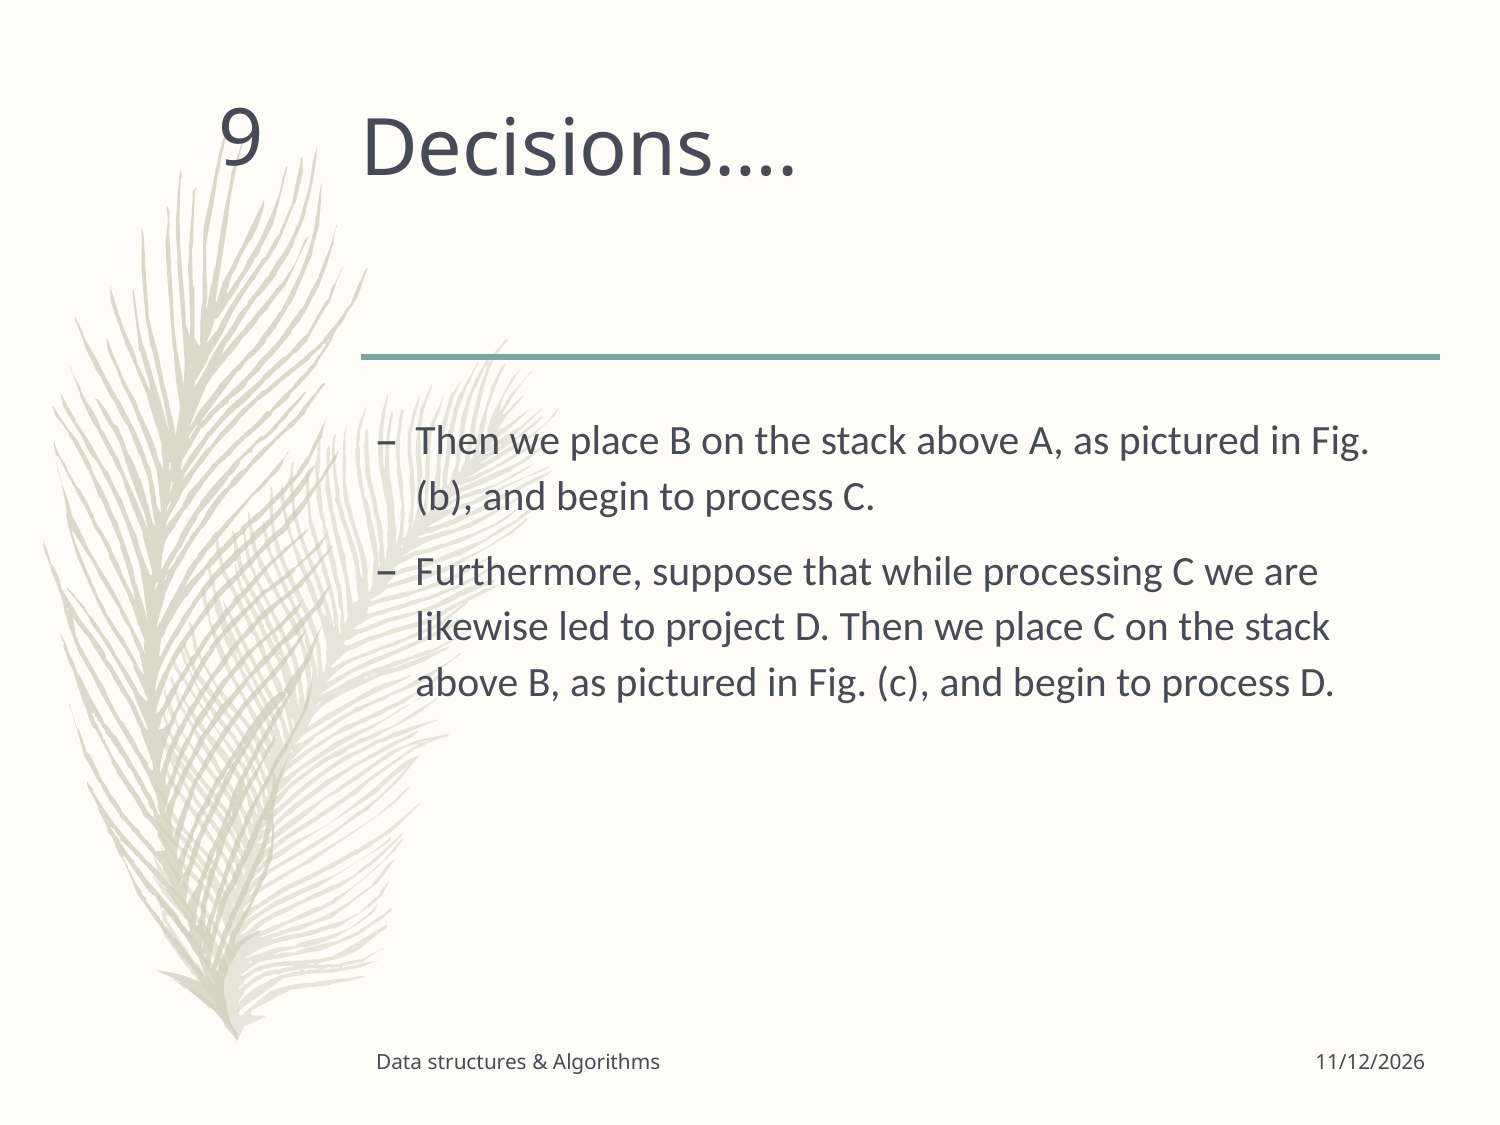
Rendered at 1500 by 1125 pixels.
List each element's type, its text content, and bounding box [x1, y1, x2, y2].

list Then we place B on the stack above A, as pictured in Fig. (b), and begin to process C. Furthermore, suppose that while processing C we are likewise led to project D. Then we place C on the stack above B, as pictured in Fig. (c), and begin to process D. [360, 399, 1440, 999]
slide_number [1102, 1032, 1440, 1093]
footer Data structures & Algorithms [360, 1032, 1059, 1093]
slide_number 9 [46, 102, 279, 203]
title Decisions…. [345, 93, 1440, 350]
